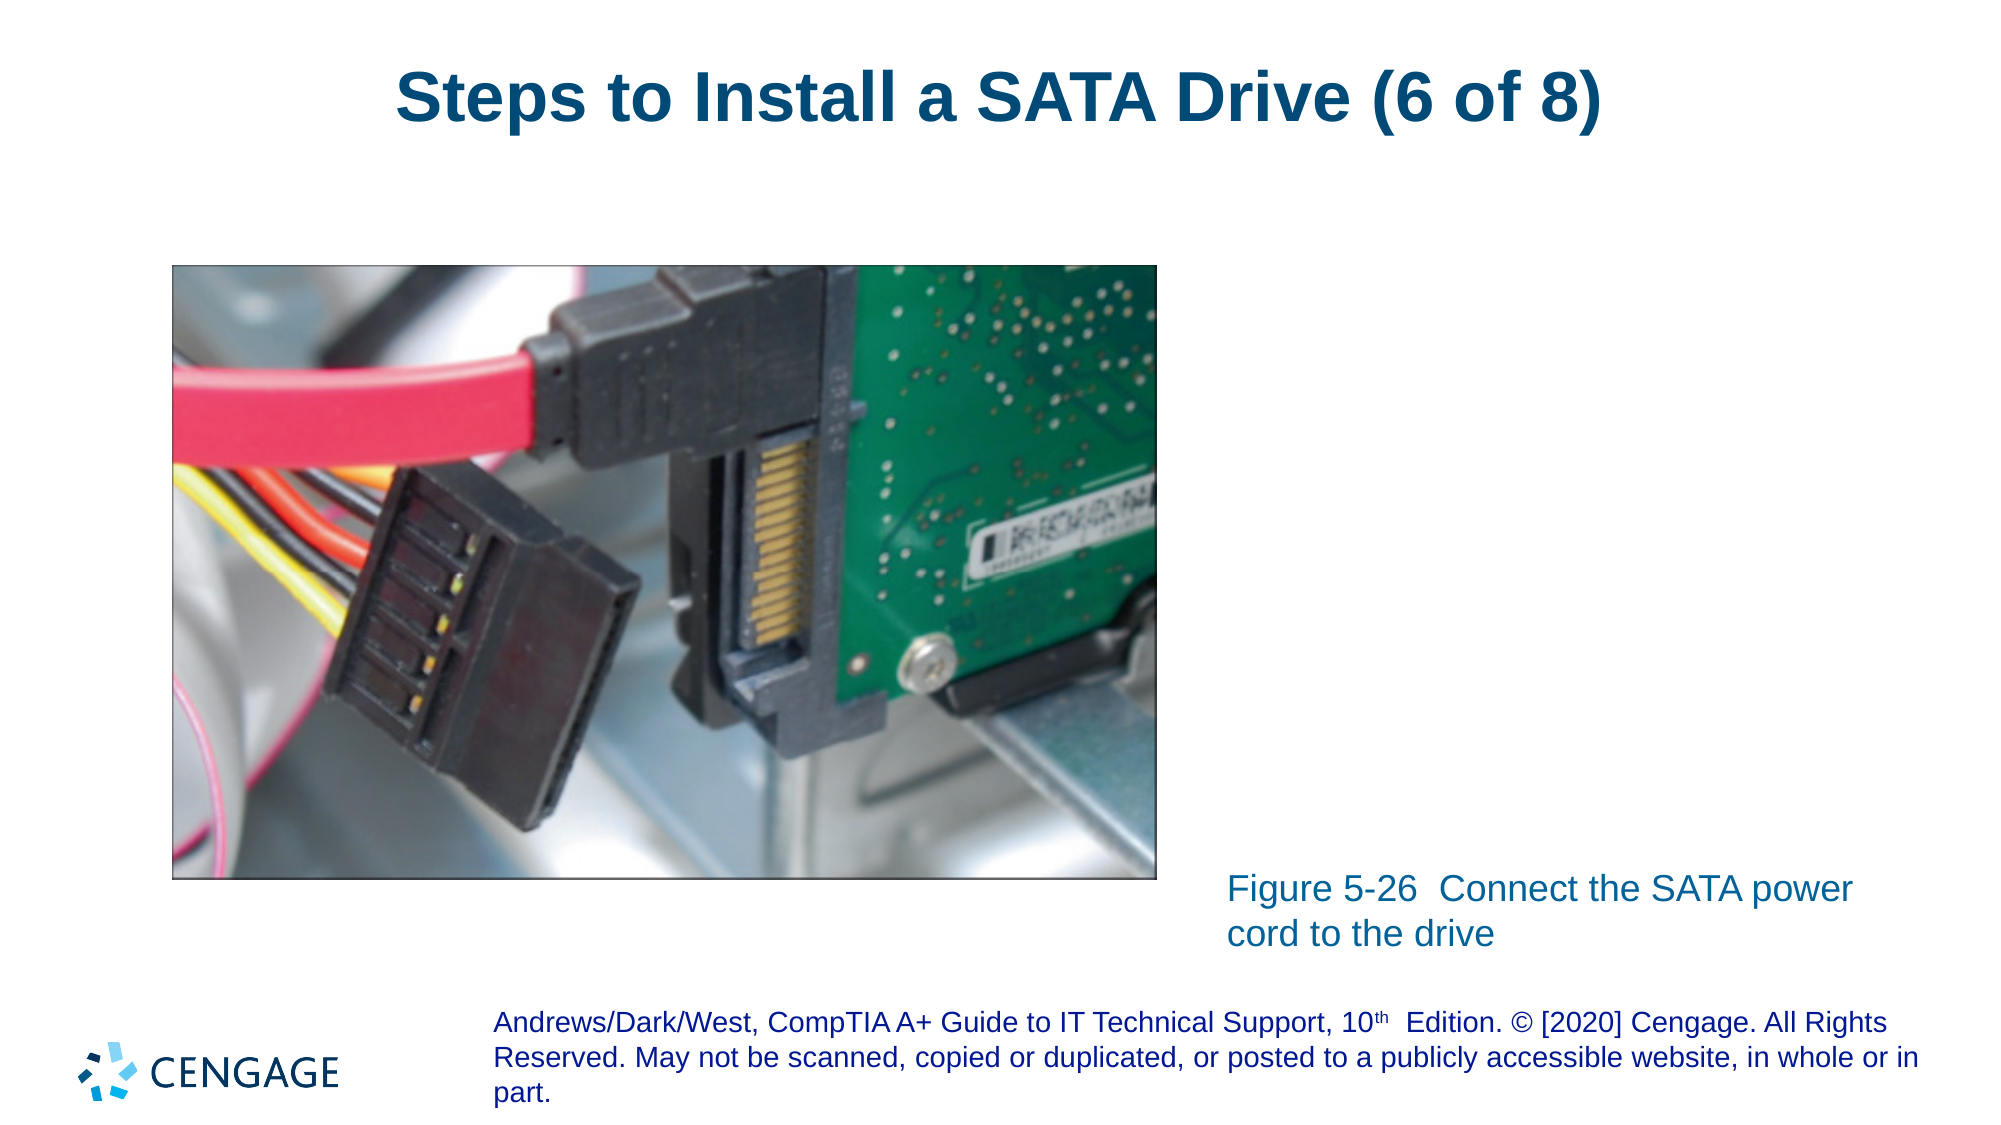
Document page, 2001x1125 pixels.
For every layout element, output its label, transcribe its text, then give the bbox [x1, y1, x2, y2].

list Figure 5-26 Connect the SATA power cord to the drive [1226, 864, 1880, 965]
picture [78, 1042, 338, 1101]
title Steps to Install a SATA Drive (6 of 8) [137, 59, 1863, 171]
picture [172, 265, 1157, 881]
